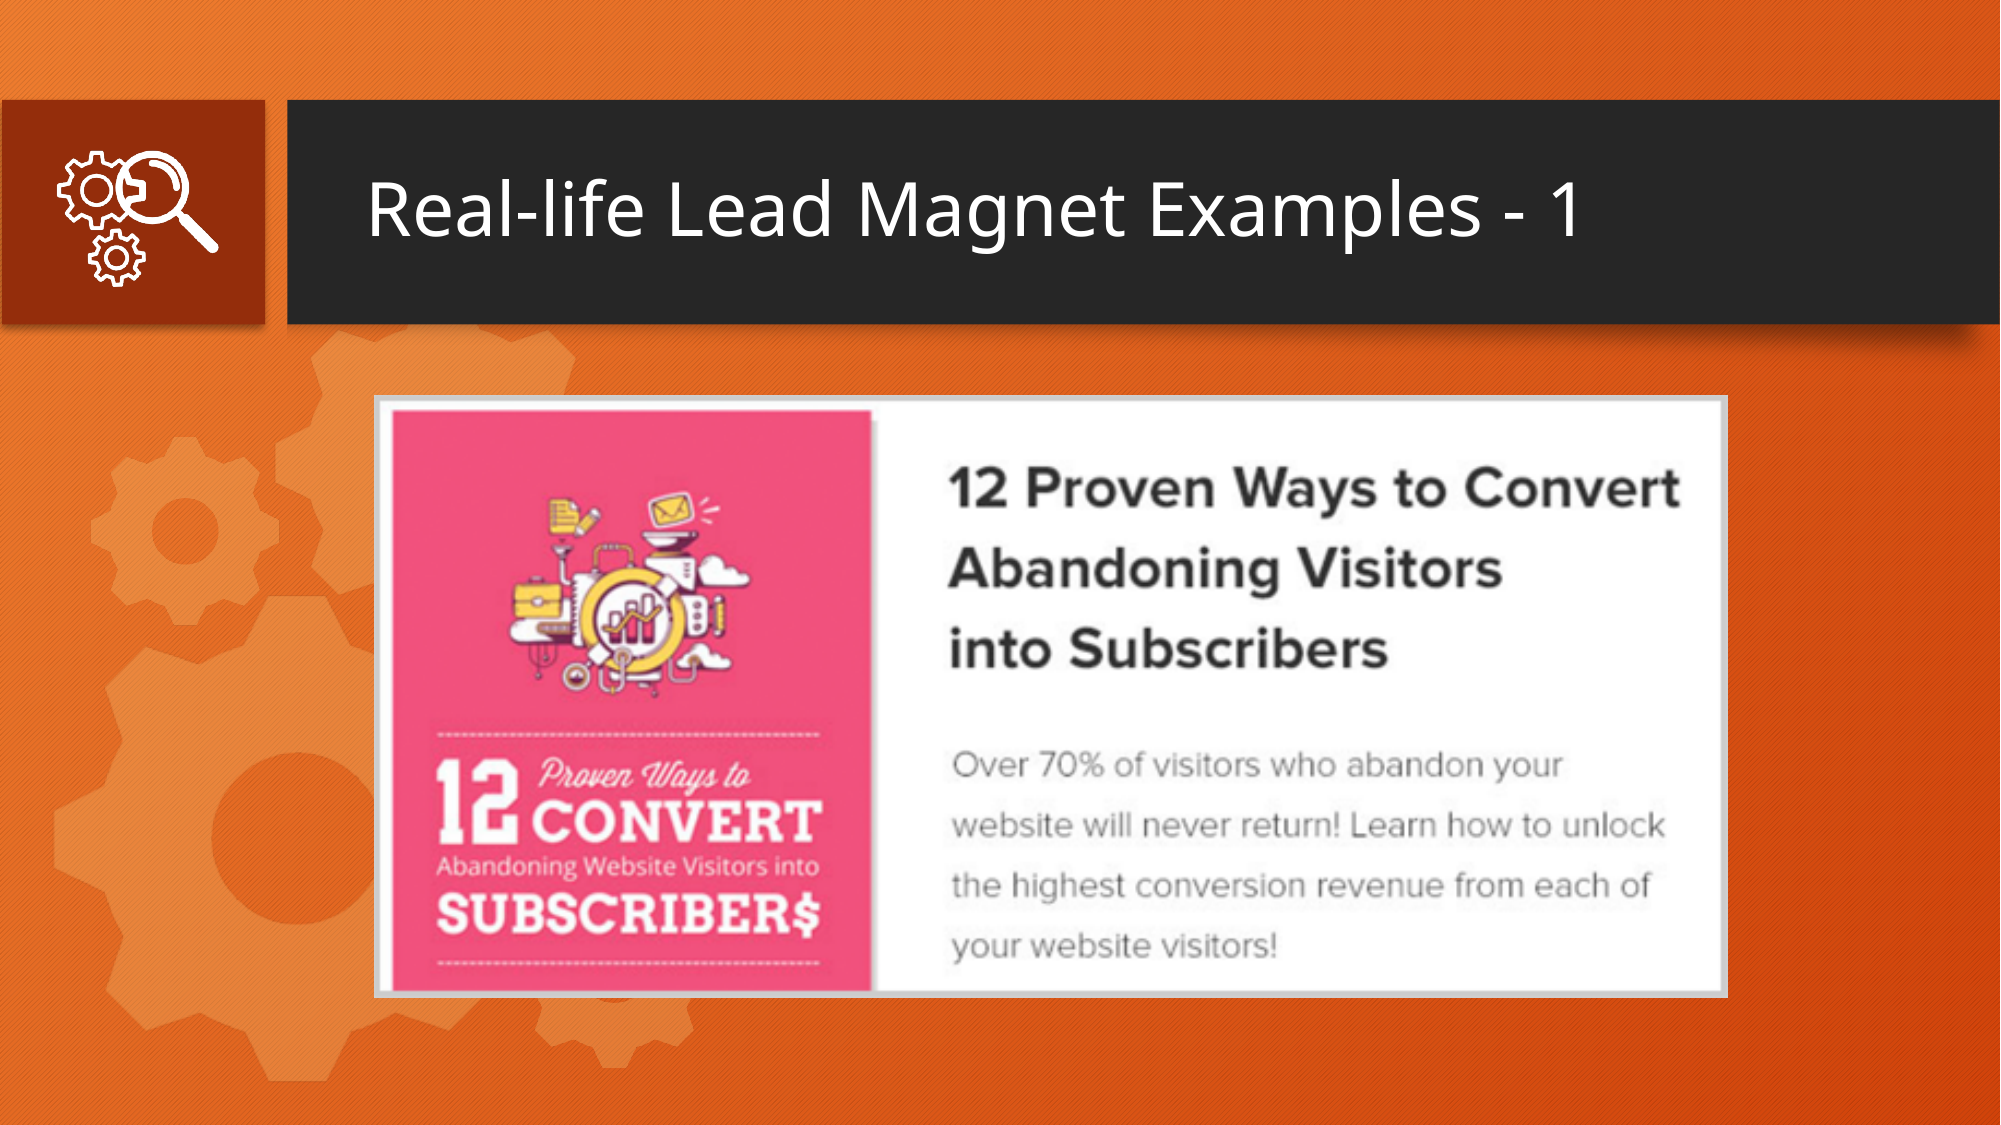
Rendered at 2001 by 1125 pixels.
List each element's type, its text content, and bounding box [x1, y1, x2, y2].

picture [11, 100, 2000, 1109]
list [374, 395, 1728, 999]
title Real-life Lead Magnet Examples - 1 [350, 123, 1928, 301]
